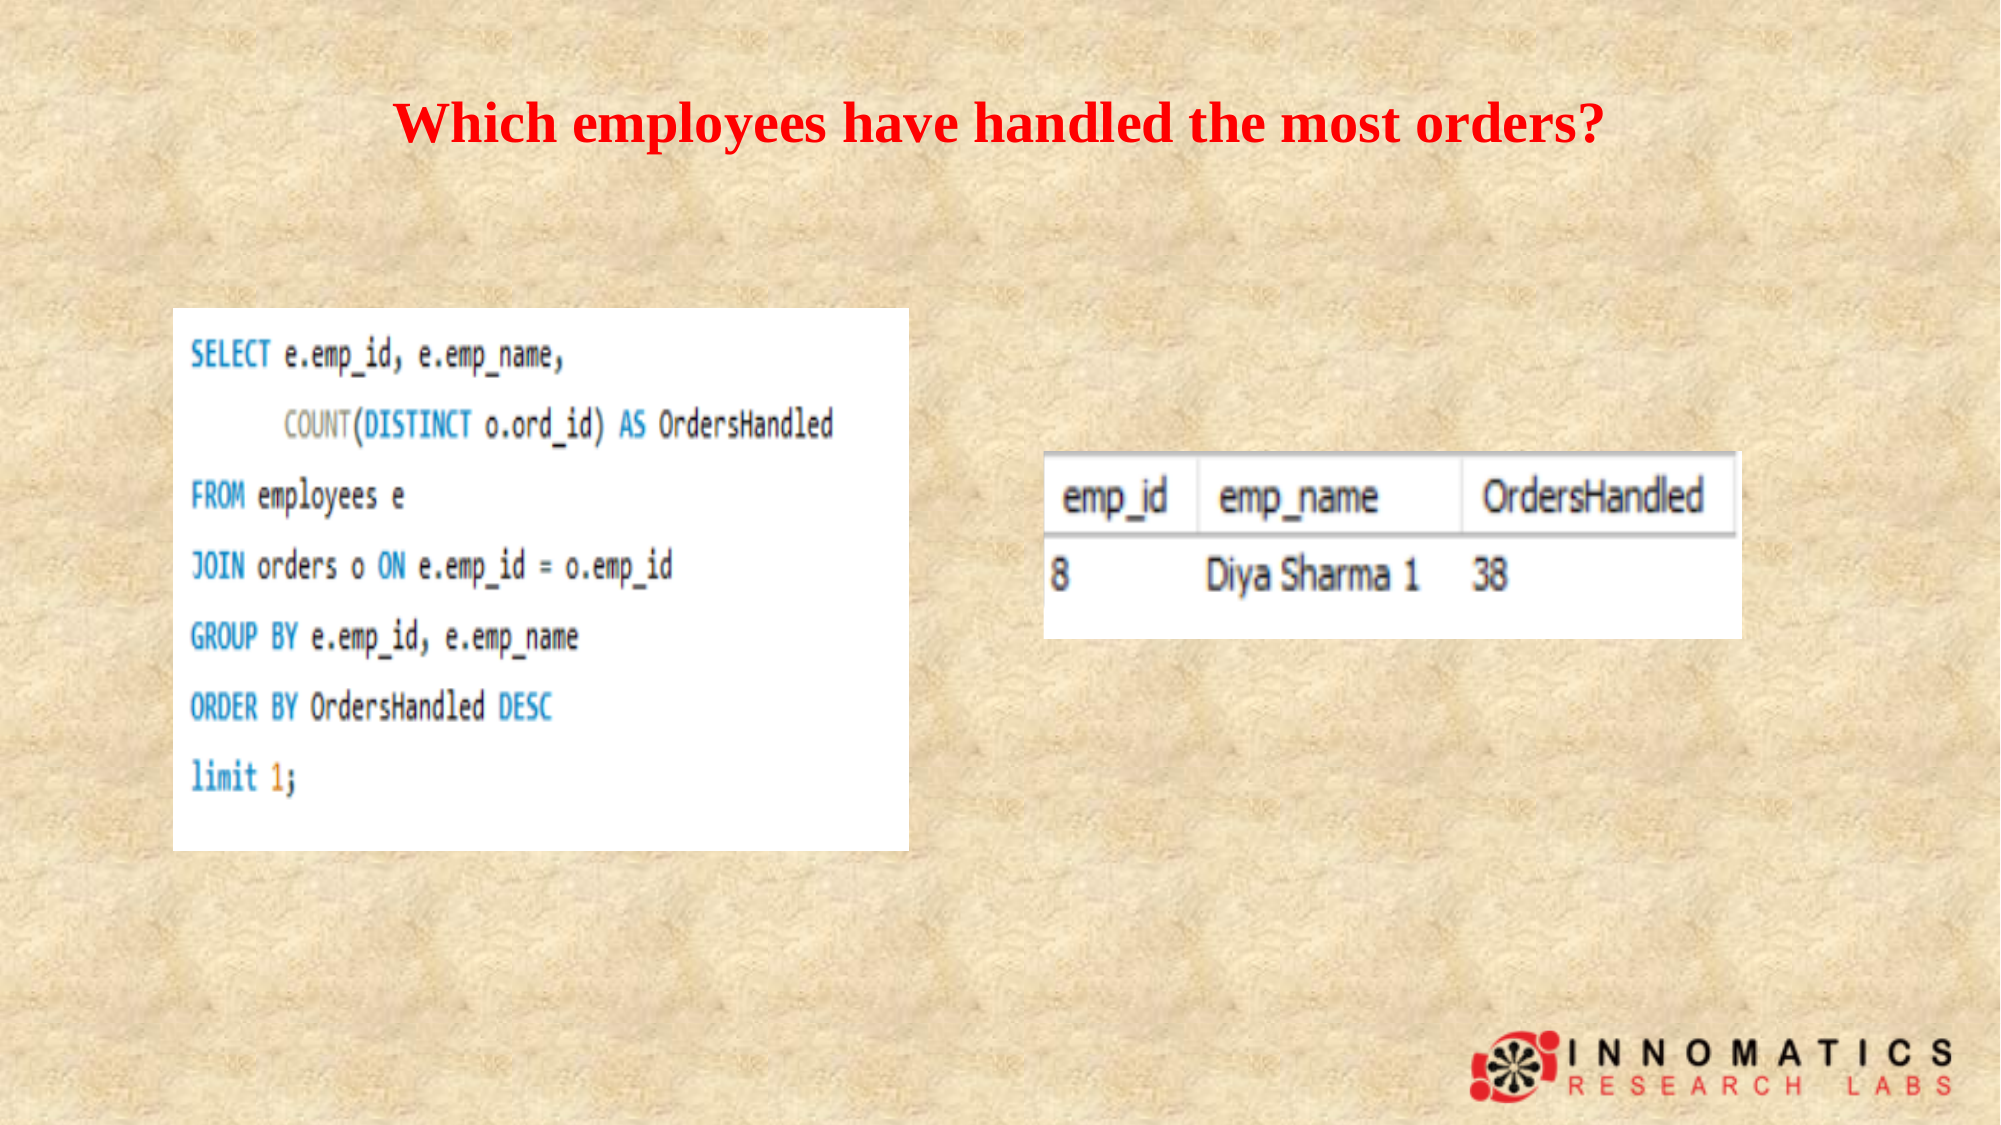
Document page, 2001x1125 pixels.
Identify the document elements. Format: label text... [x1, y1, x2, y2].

picture [0, 0, 2001, 1125]
title Which employees have handled the most orders? [137, 59, 1863, 188]
